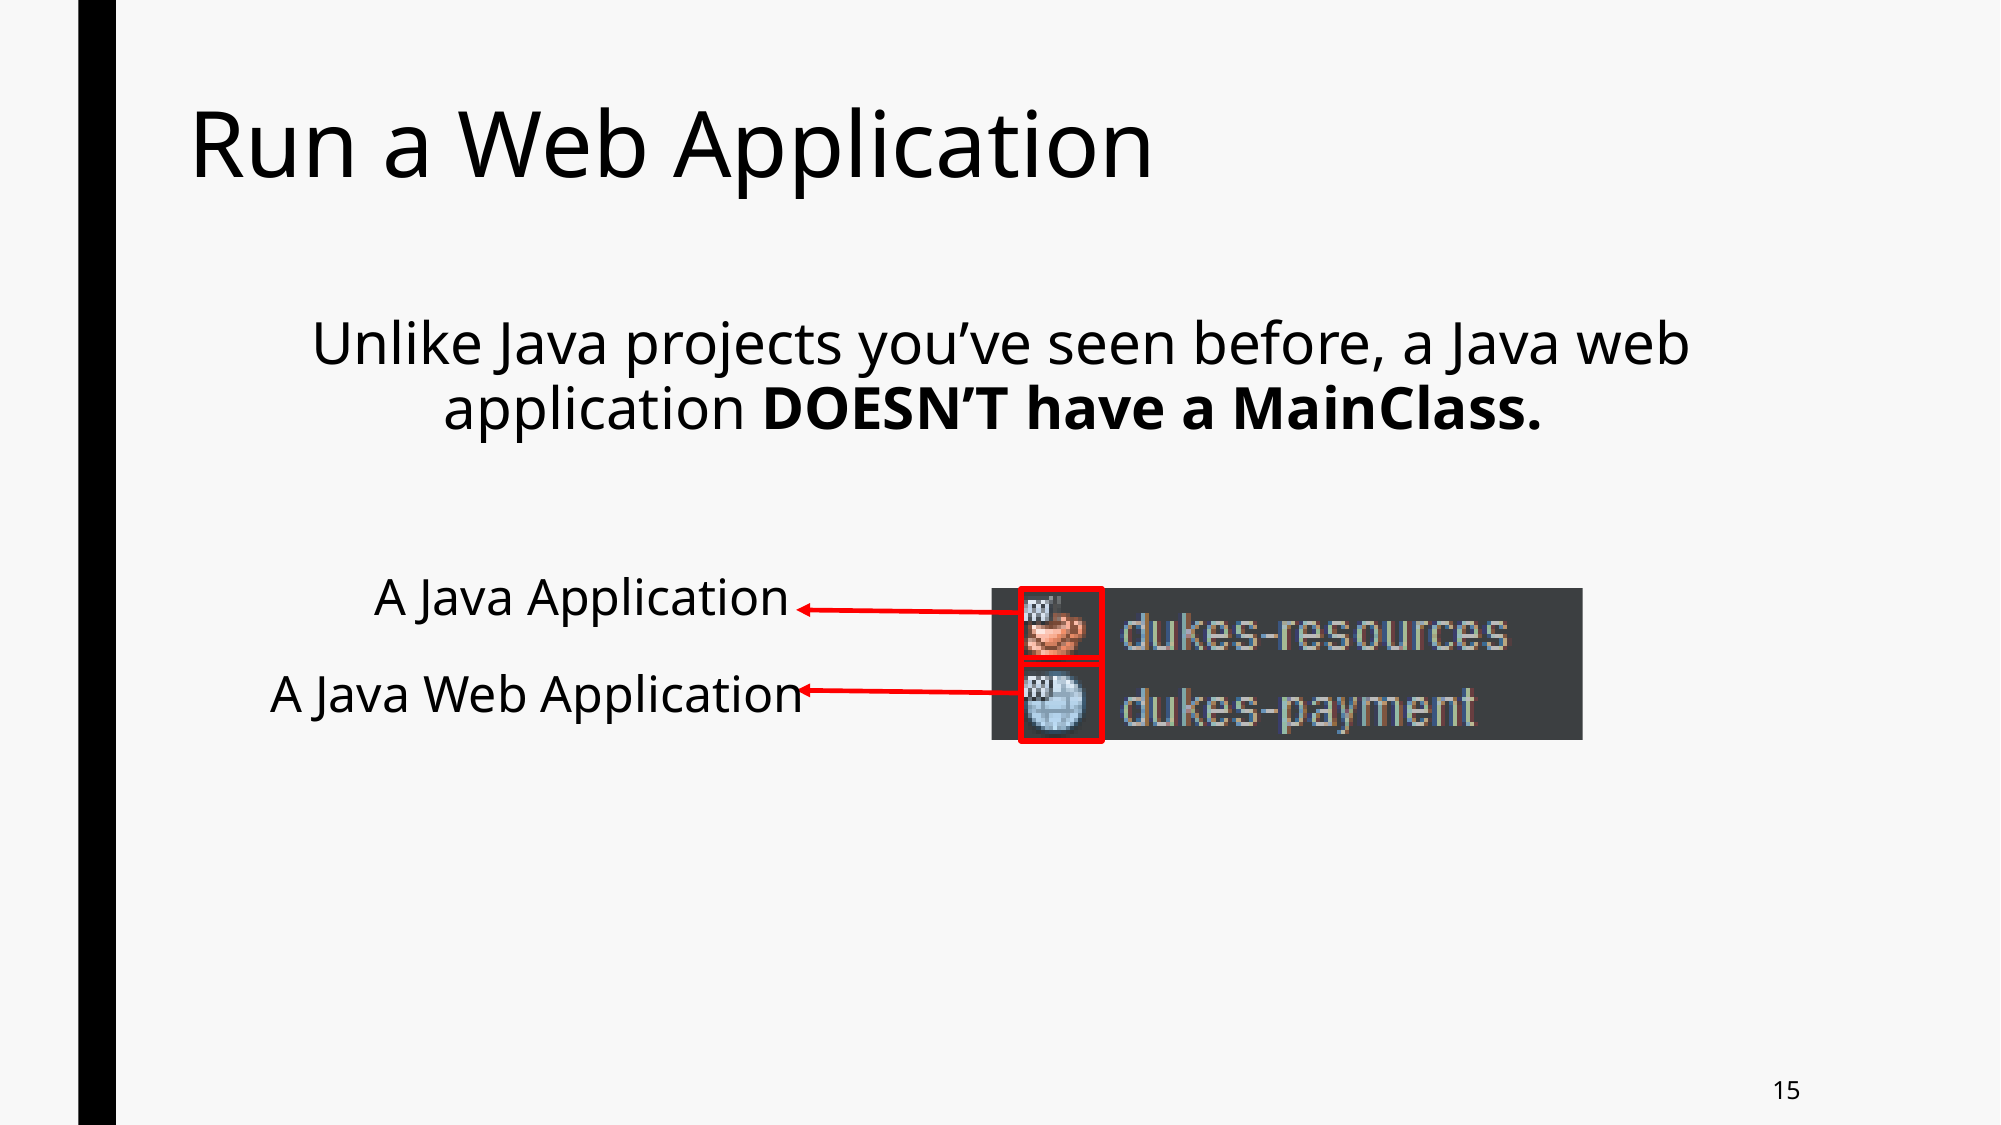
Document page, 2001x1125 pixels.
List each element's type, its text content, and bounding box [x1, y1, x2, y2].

title Run a Web Application [173, 92, 1829, 208]
slide_number 15 [1553, 1058, 1816, 1125]
text_box A Java Application [359, 558, 806, 633]
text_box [796, 588, 1583, 741]
text_box A Java Web Application [255, 655, 796, 730]
list Unlike Java projects you’ve seen before, a Java web application DOESN’T have a MainClass. [173, 208, 1829, 1038]
